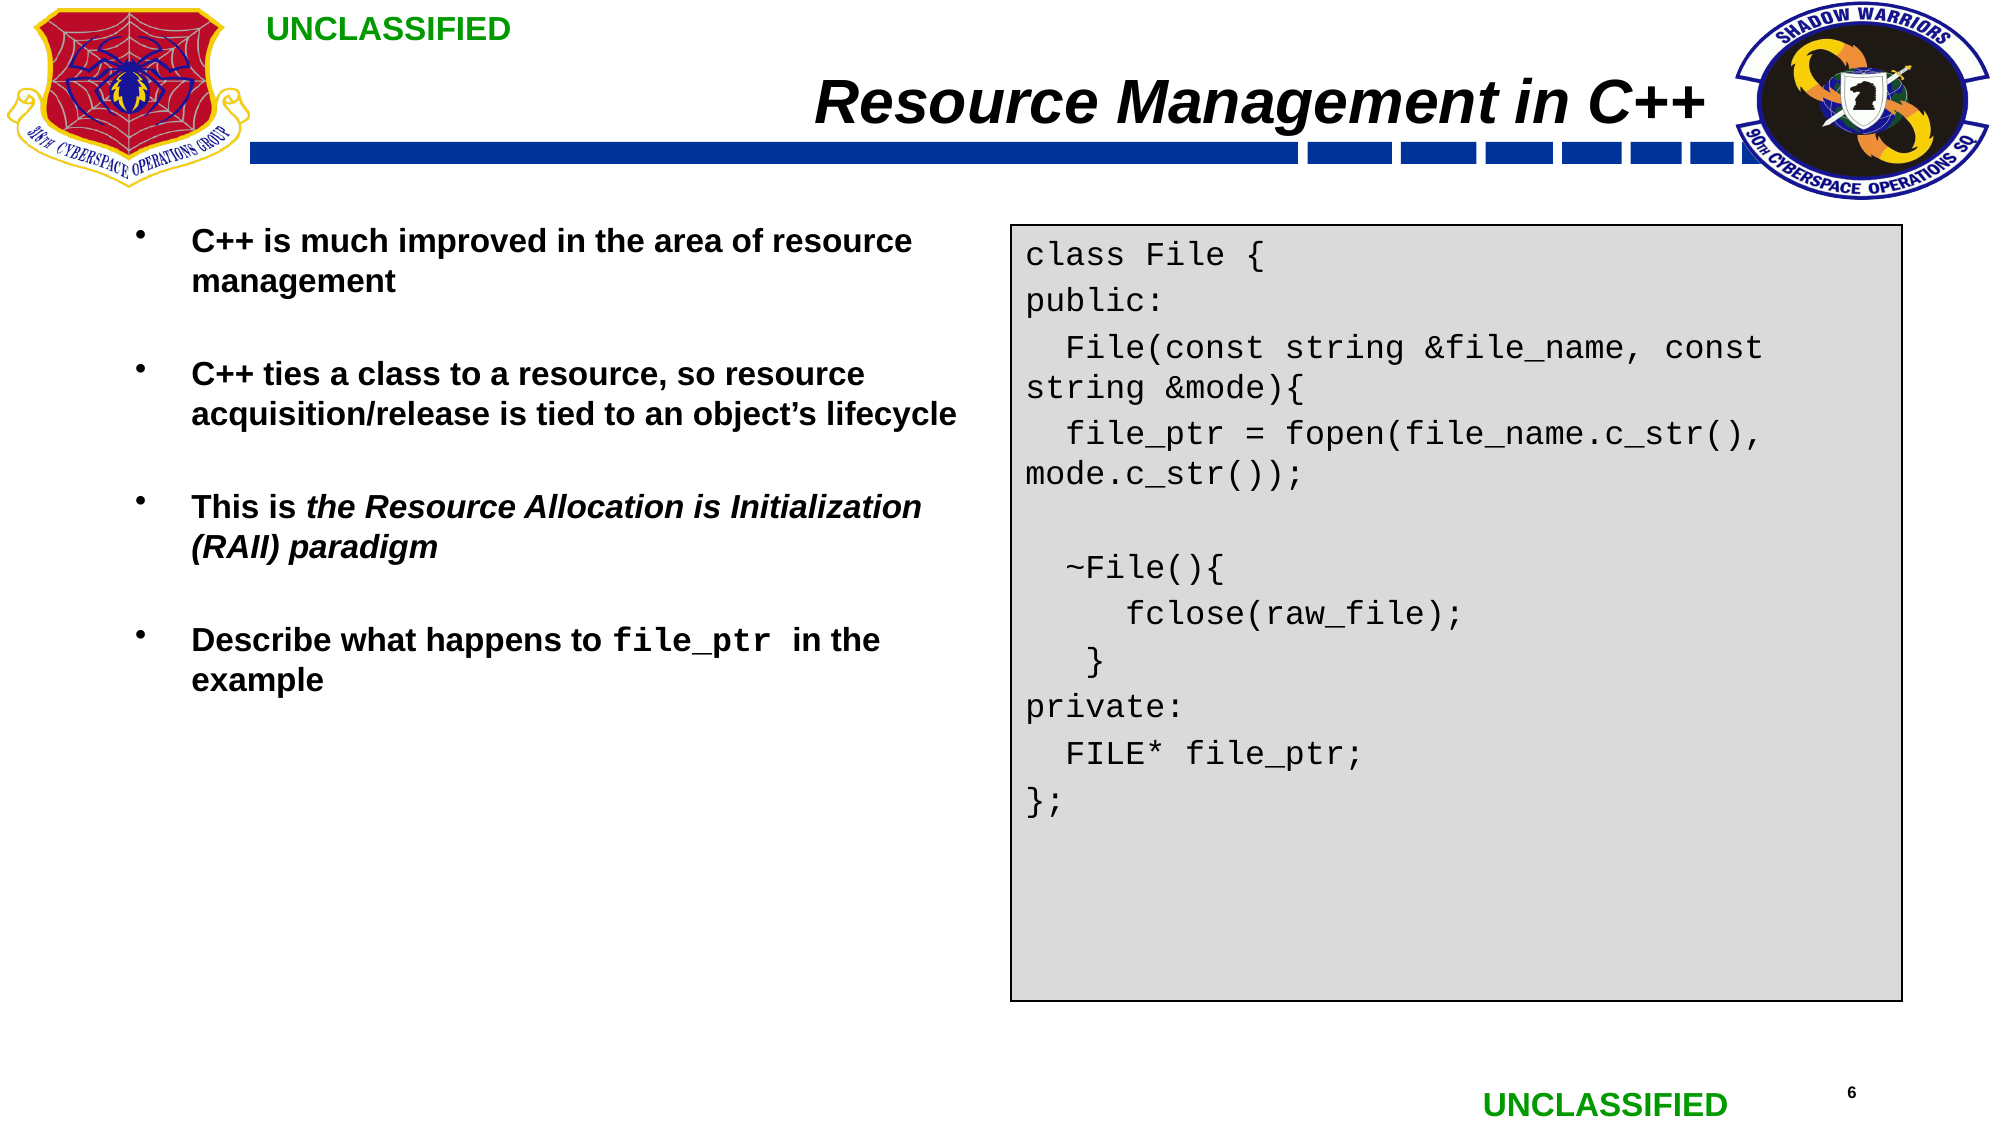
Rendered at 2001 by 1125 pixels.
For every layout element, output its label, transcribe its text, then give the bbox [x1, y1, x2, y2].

picture [1734, 1, 1991, 200]
title Resource Management in C++ [332, 51, 1739, 142]
list class File { public: File(const string &file_name, const string &mode){ file_ptr = fopen(file_name.c_str(), mode.c_str()); ~File(){ fclose(raw_file); } private: FILE* file_ptr; }; [1010, 224, 1903, 1002]
picture [7, 8, 250, 188]
list C++ is much improved in the area of resource management C++ ties a class to a resource, so resource acquisition/release is tied to an object’s lifecycle This is the Resource Allocation is Initialization (RAII) paradigm Describe what happens to file_ptr in the example [120, 211, 1012, 989]
